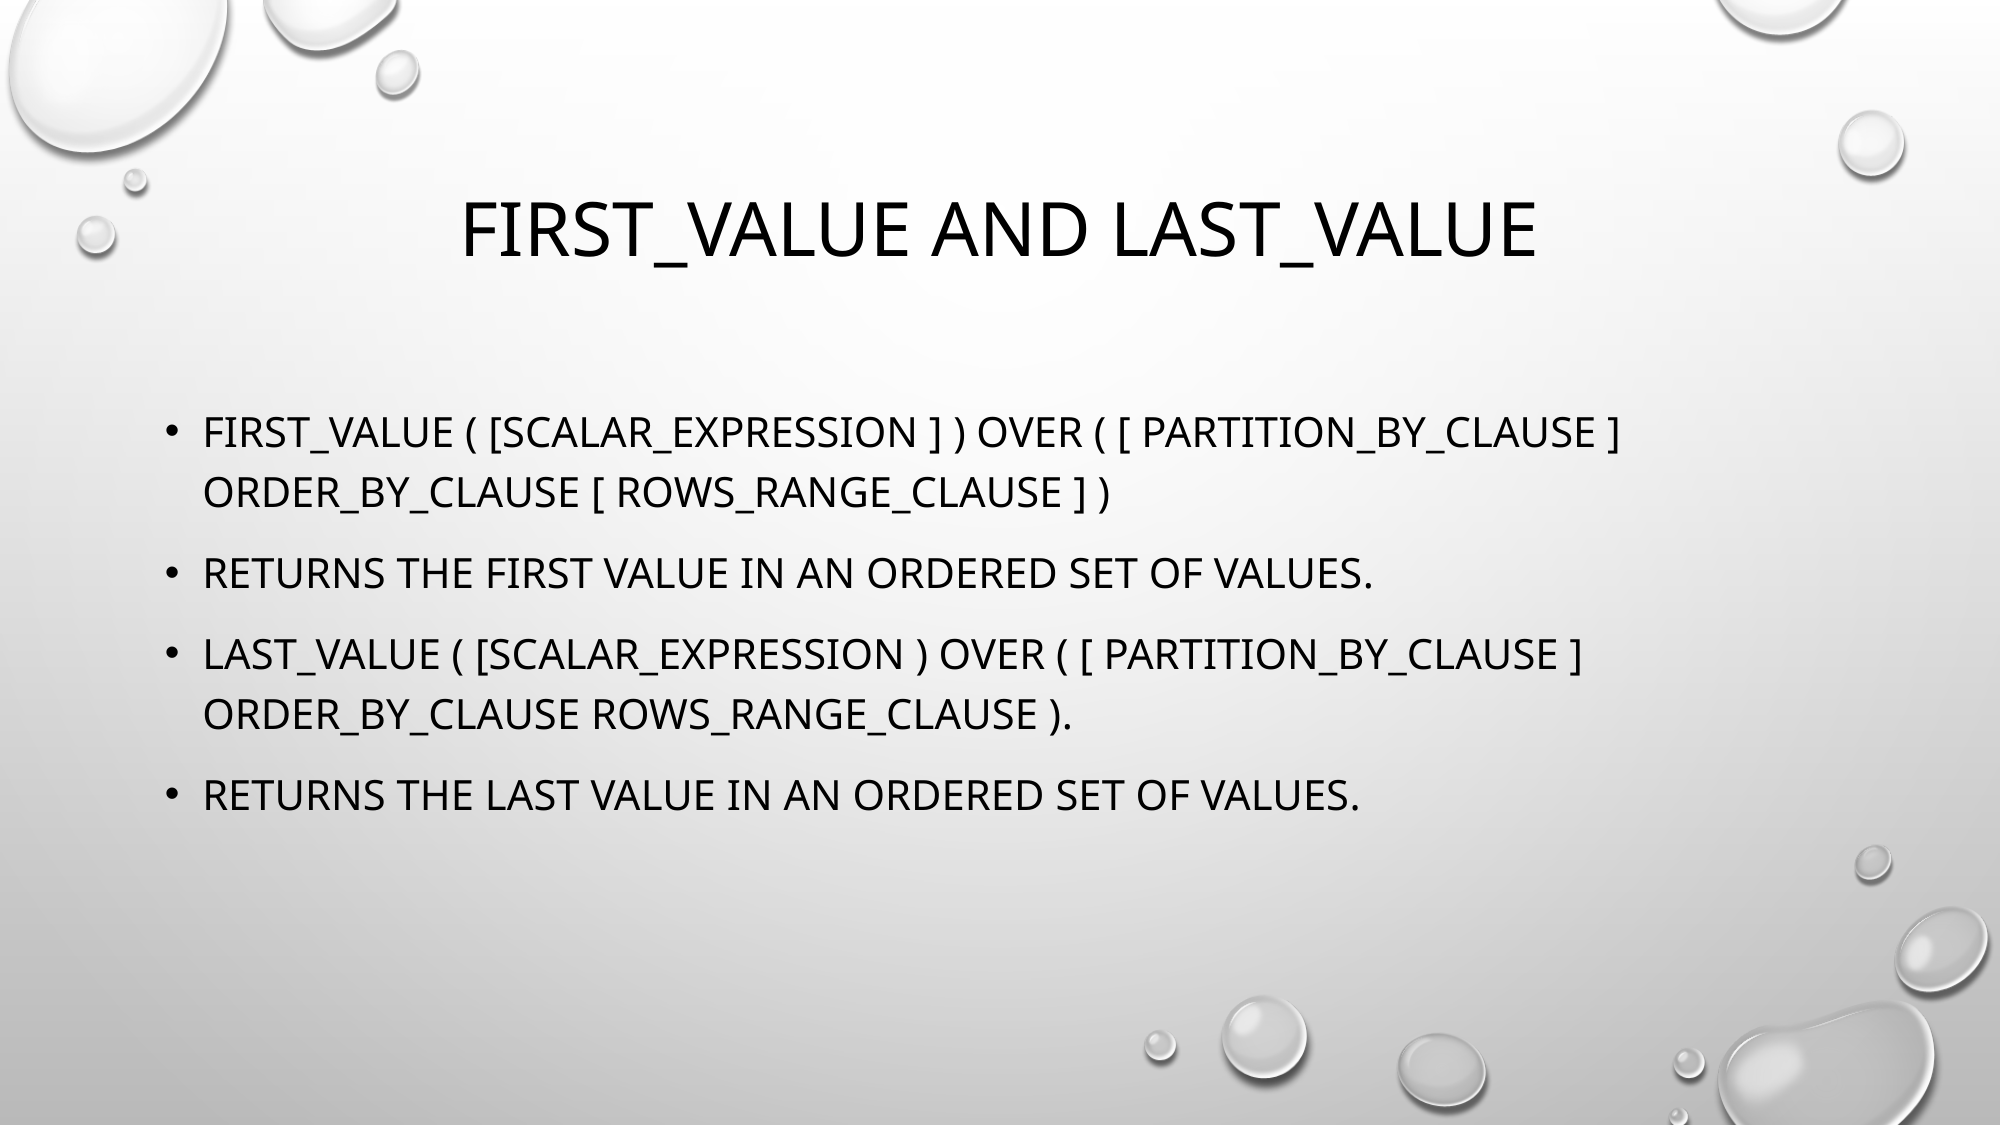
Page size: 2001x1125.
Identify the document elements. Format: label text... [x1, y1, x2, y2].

picture [0, 0, 2000, 1125]
title FIRST_VALUE AND LAST_VALUE [149, 101, 1851, 364]
list FIRST_VALUE ( [scalar_expression ] ) OVER ( [ partition_by_clause ] order_by_clause [ rows_range_clause ] ) Returns the first value in an ordered set of values. LAST_VALUE ( [scalar_expression ) OVER ( [ partition_by_clause ] order_by_clause rows_range_clause ). Returns the last value in an ordered set of values. [149, 388, 1850, 950]
